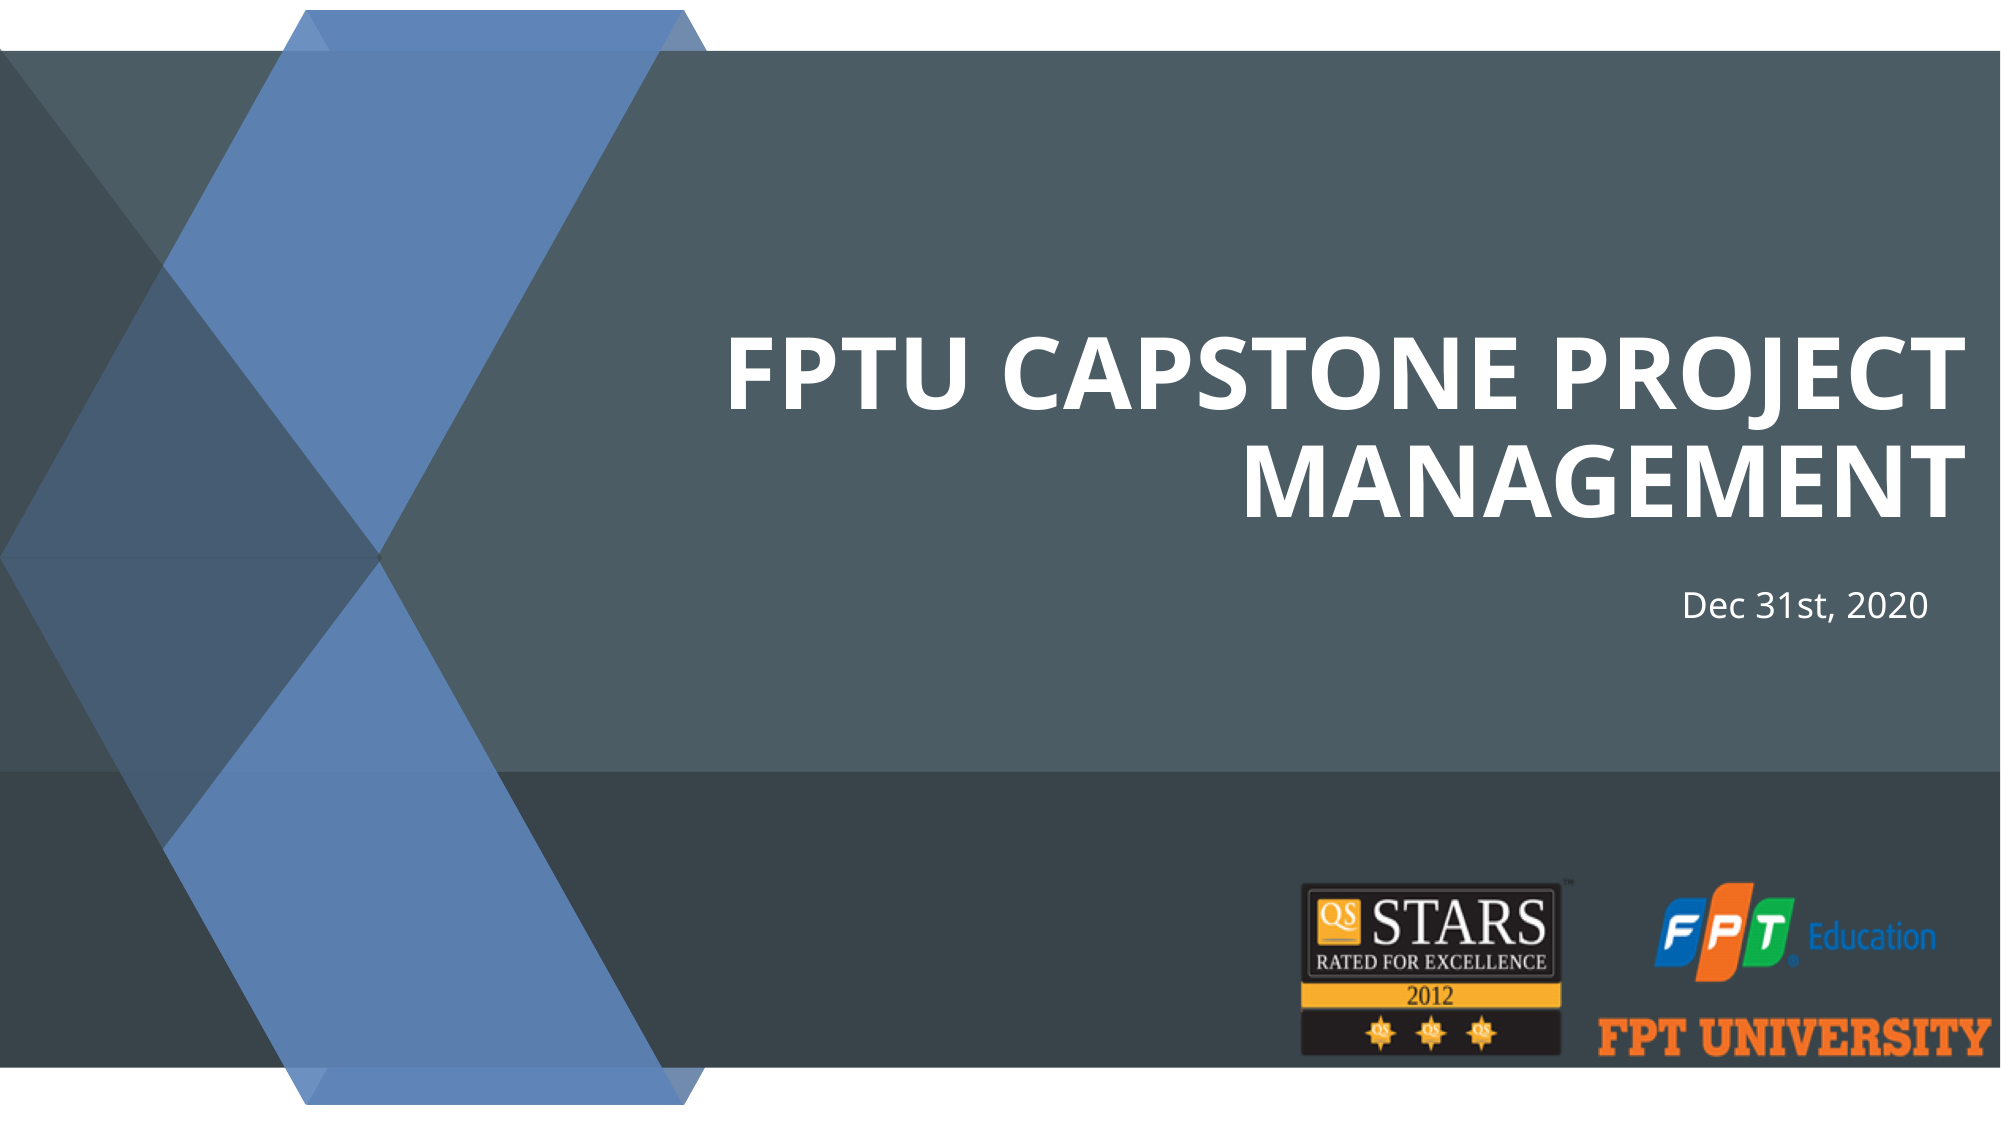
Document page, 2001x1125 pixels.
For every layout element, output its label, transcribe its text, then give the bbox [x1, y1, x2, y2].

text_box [1285, 845, 2000, 1125]
subtitle Dec 31st, 2020 [1409, 567, 1960, 658]
title FPTU CAPSTONE PROJECT MANAGEMENT [582, 303, 1989, 479]
